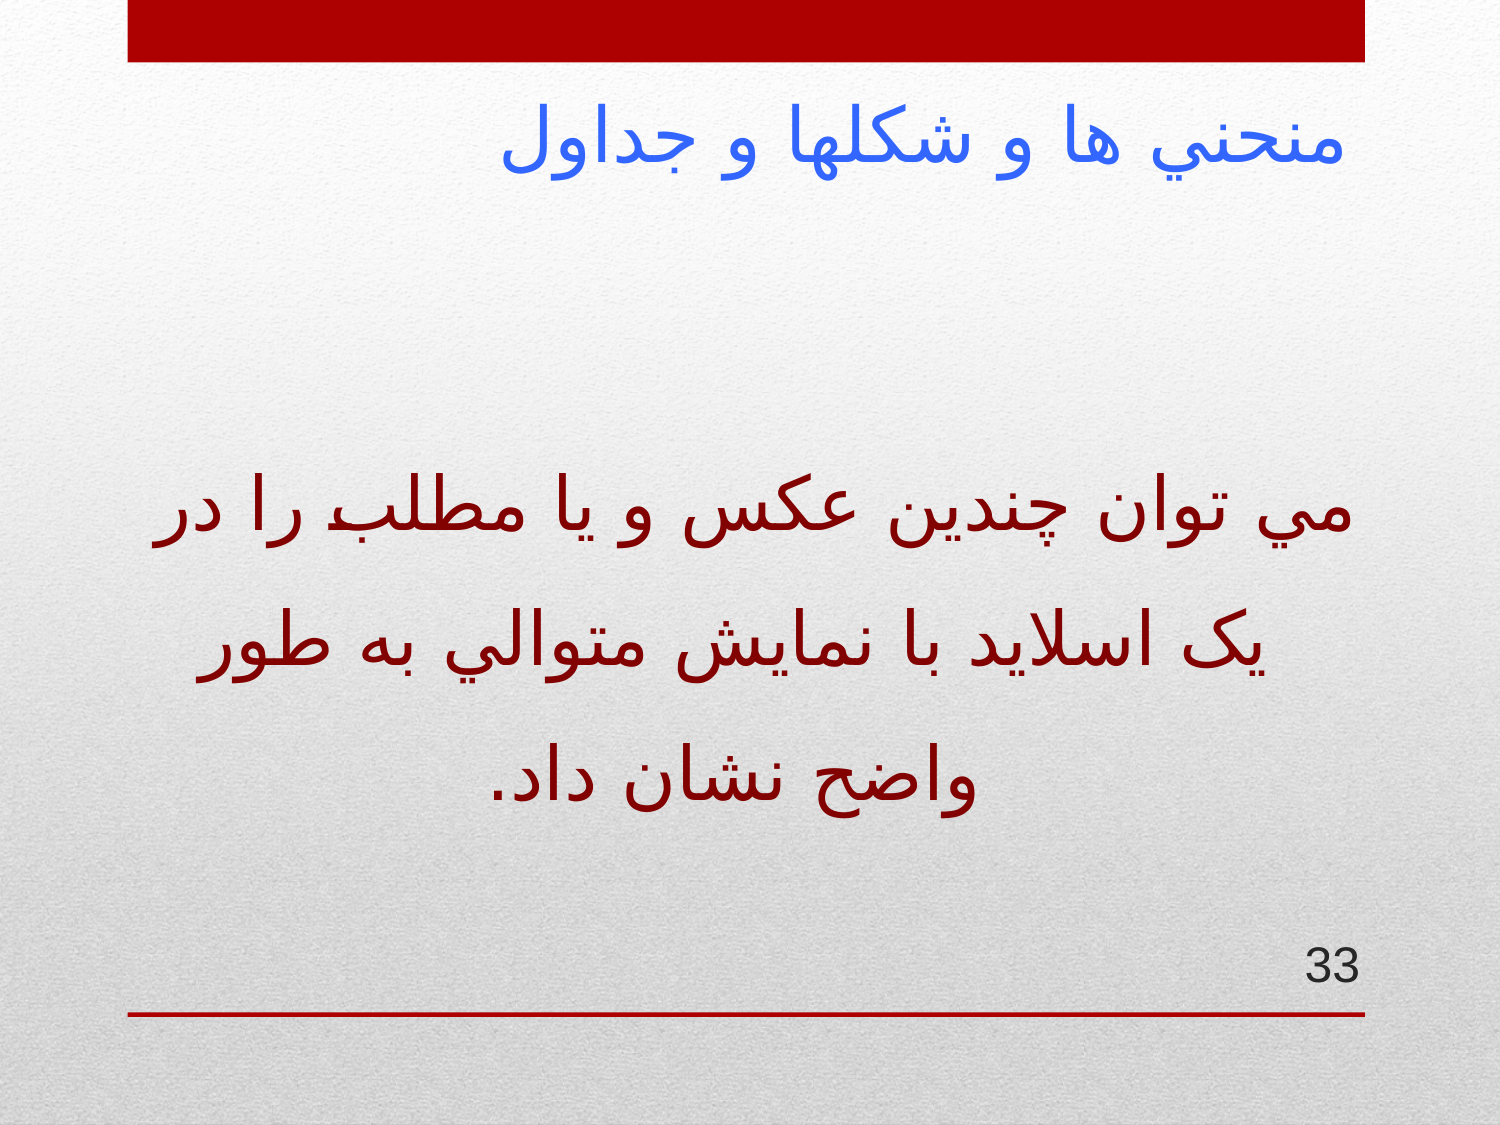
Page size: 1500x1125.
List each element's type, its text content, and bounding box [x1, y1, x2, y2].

slide_number 33 [1250, 933, 1375, 993]
list مي توان چندين عکس و يا مطلب را در يک اسلايد با نمايش متوالي به طور واضح نشان داد. [125, 425, 1388, 800]
title منحني ها و شکلها و جداول [139, 78, 1365, 186]
